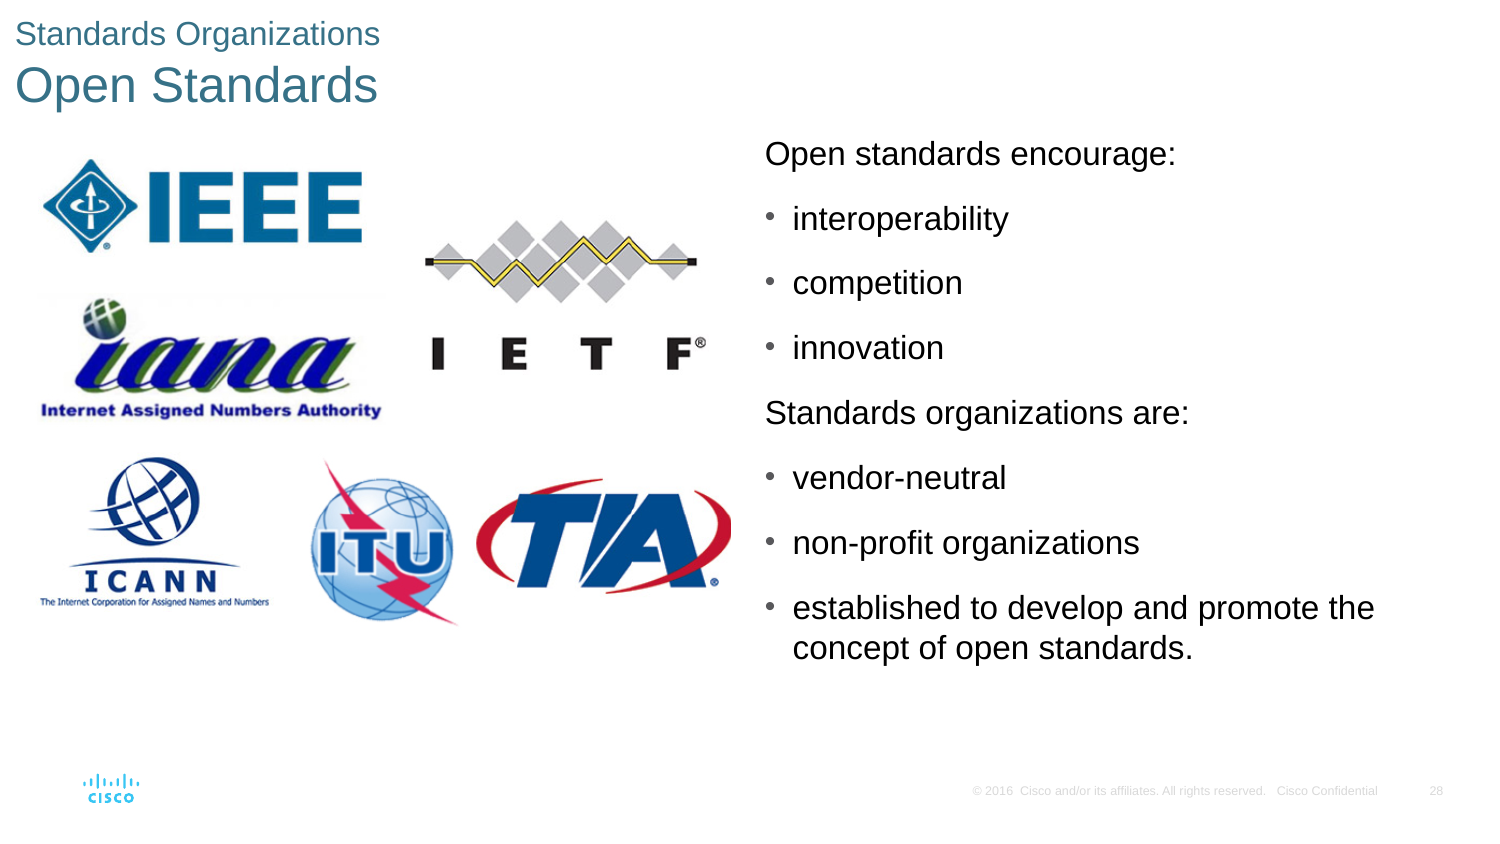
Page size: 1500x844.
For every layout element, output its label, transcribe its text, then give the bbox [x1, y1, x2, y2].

title Standards Organizations Open Standards [0, 0, 1500, 125]
picture [25, 136, 734, 641]
list Open standards encourage: interoperability competition innovation Standards organizations are: vendor-neutral non-profit organizations established to develop and promote the concept of open standards. [750, 124, 1472, 773]
